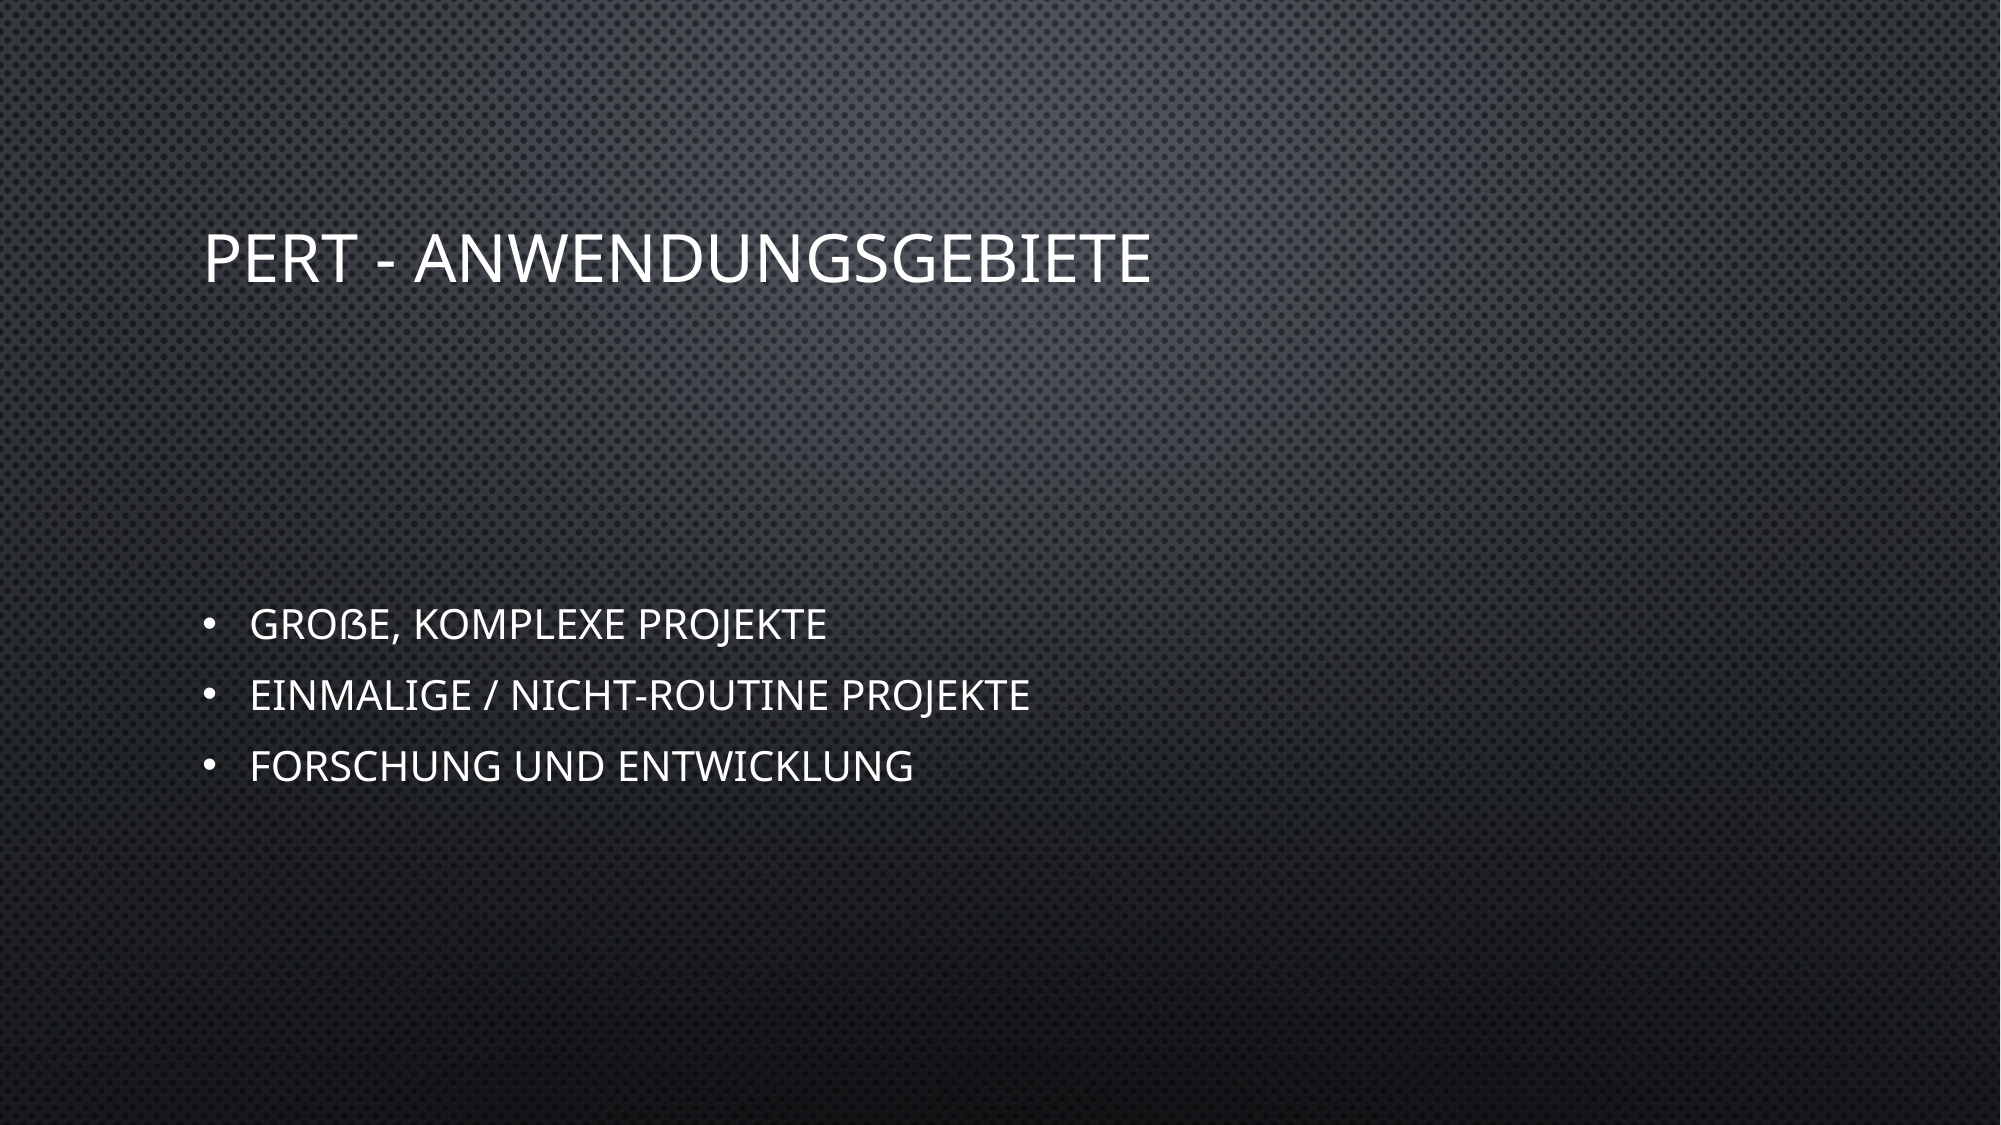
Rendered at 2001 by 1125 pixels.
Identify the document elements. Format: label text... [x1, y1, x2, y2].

title PERT - Anwendungsgebiete [187, 99, 1813, 413]
list Große, komplexe Projekte Einmalige / nicht-routine Projekte Forschung und Entwicklung [187, 437, 1813, 950]
